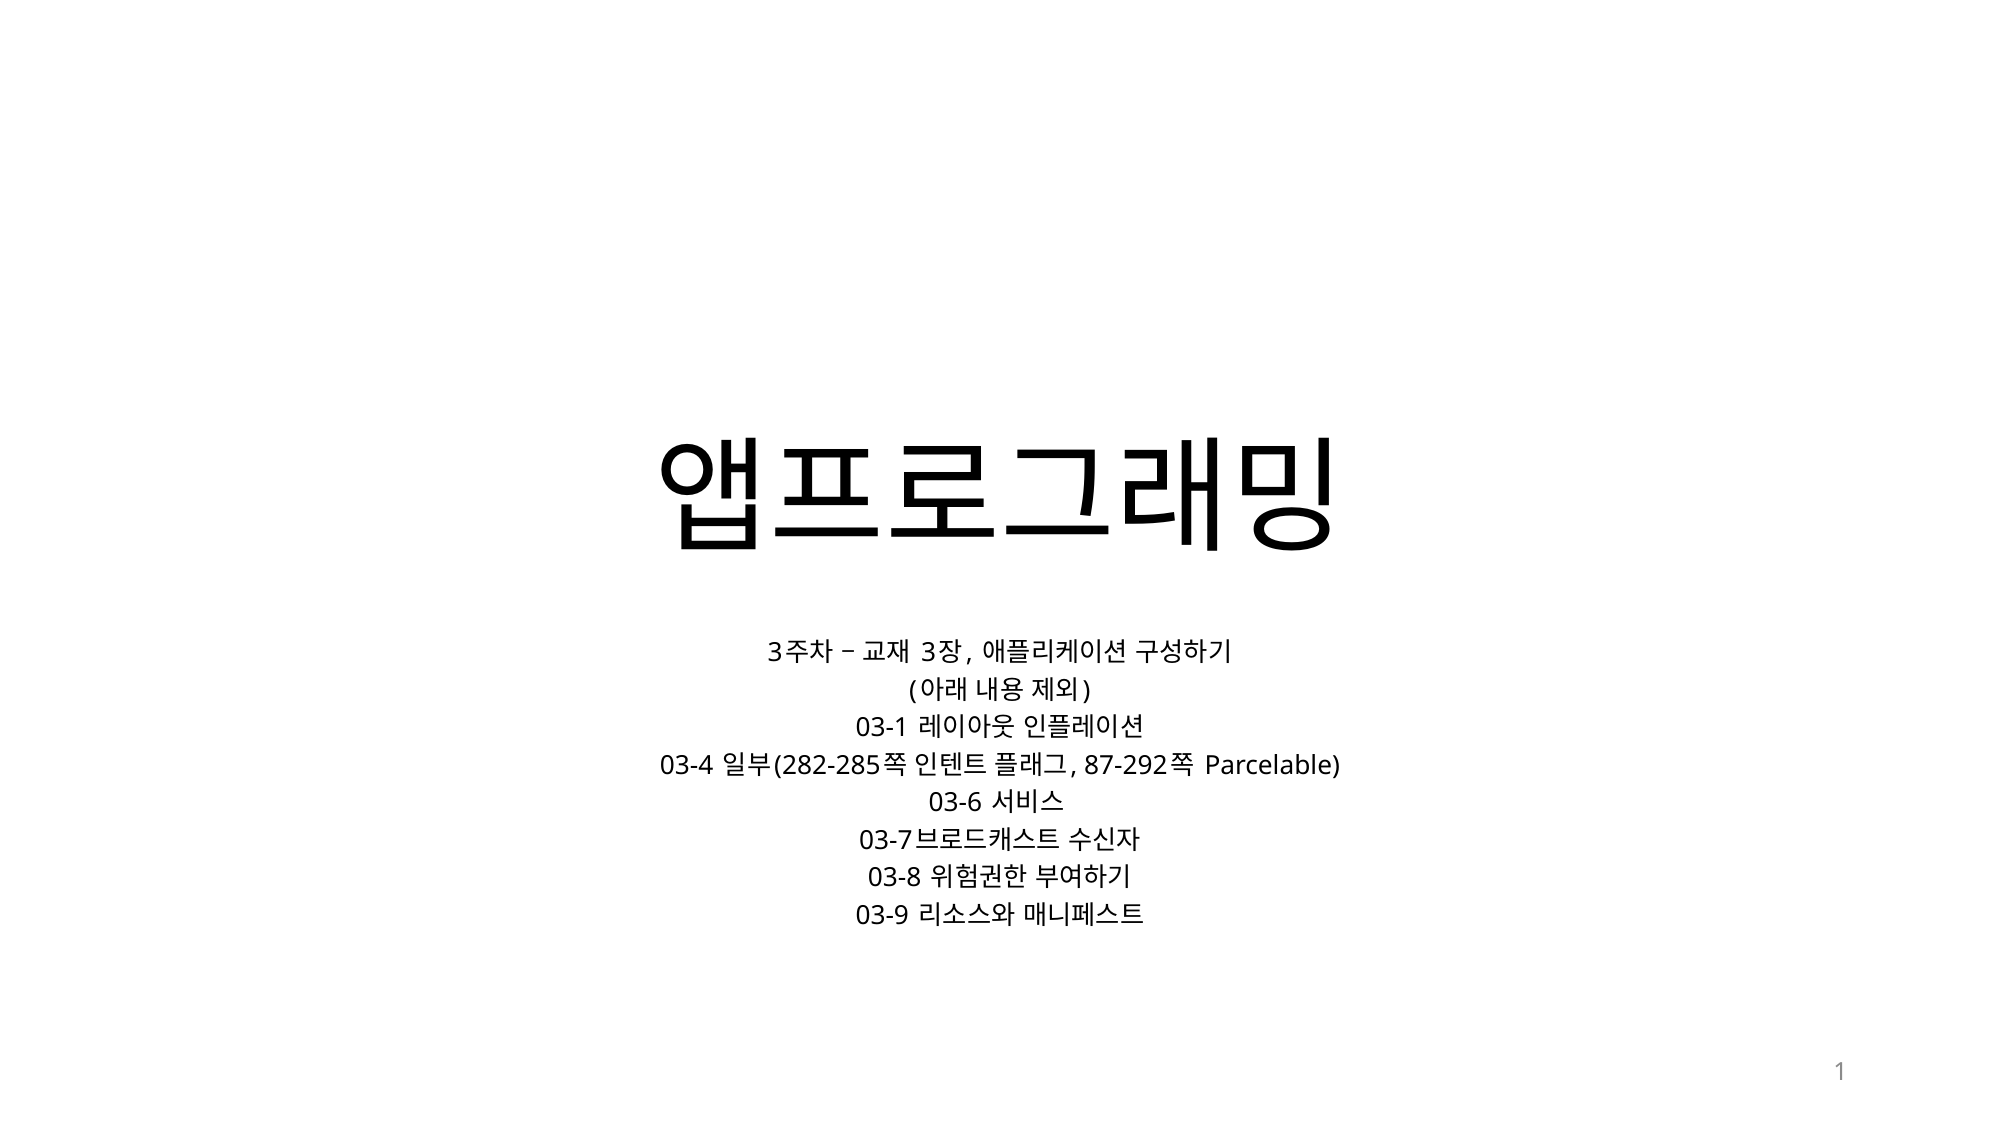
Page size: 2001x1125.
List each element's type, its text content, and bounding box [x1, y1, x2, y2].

slide_number 1 [1412, 1042, 1863, 1103]
title 앱프로그래밍 [249, 184, 1750, 576]
subtitle 3주차 – 교재 3장, 애플리케이션 구성하기 (아래 내용 제외) 03-1 레이아웃 인플레이션 03-4 일부(282-285쪽 인텐트 플래그, 87-292쪽 Parcelable) 03-6 서비스 03-7브로드캐스트 수신자 03-8 위험권한 부여하기 03-9 리소스와 매니페스트 [249, 590, 1750, 945]
